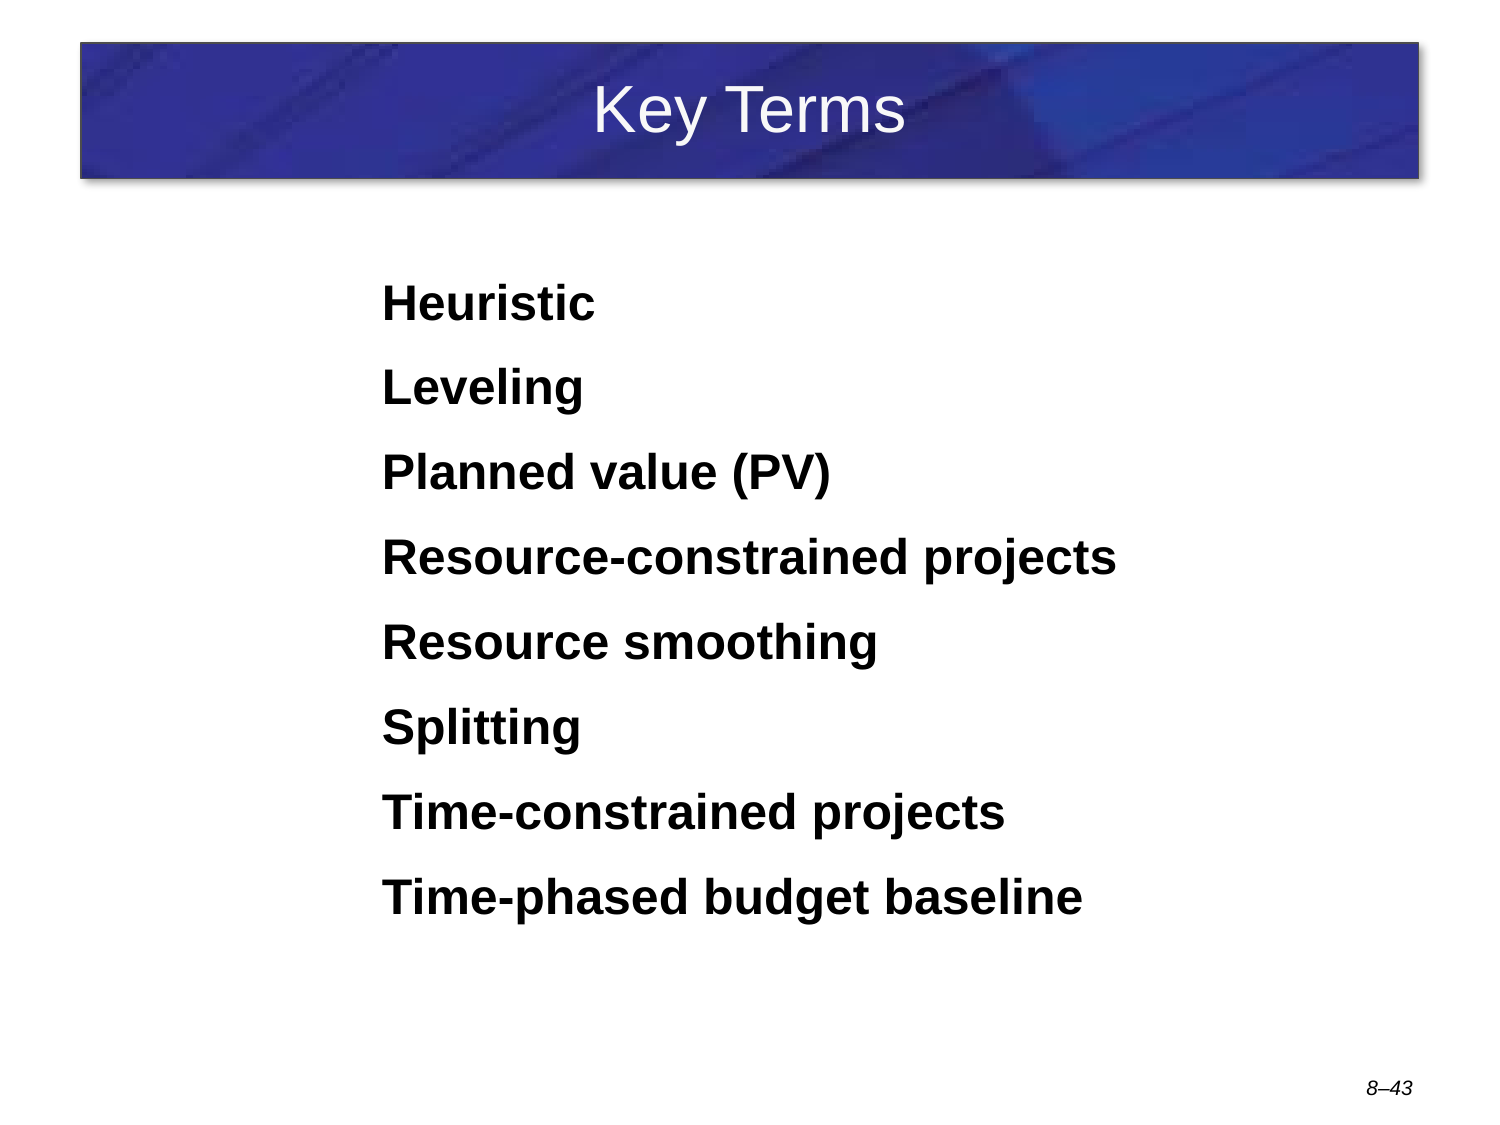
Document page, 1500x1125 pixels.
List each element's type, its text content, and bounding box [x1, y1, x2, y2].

title Key Terms [80, 42, 1419, 179]
slide_number 8–43 [1065, 1074, 1413, 1100]
text_box Heuristic Leveling Planned value (PV) Resource-constrained projects Resource smoothing Splitting Time-constrained projects Time-phased budget baseline [329, 262, 1170, 933]
